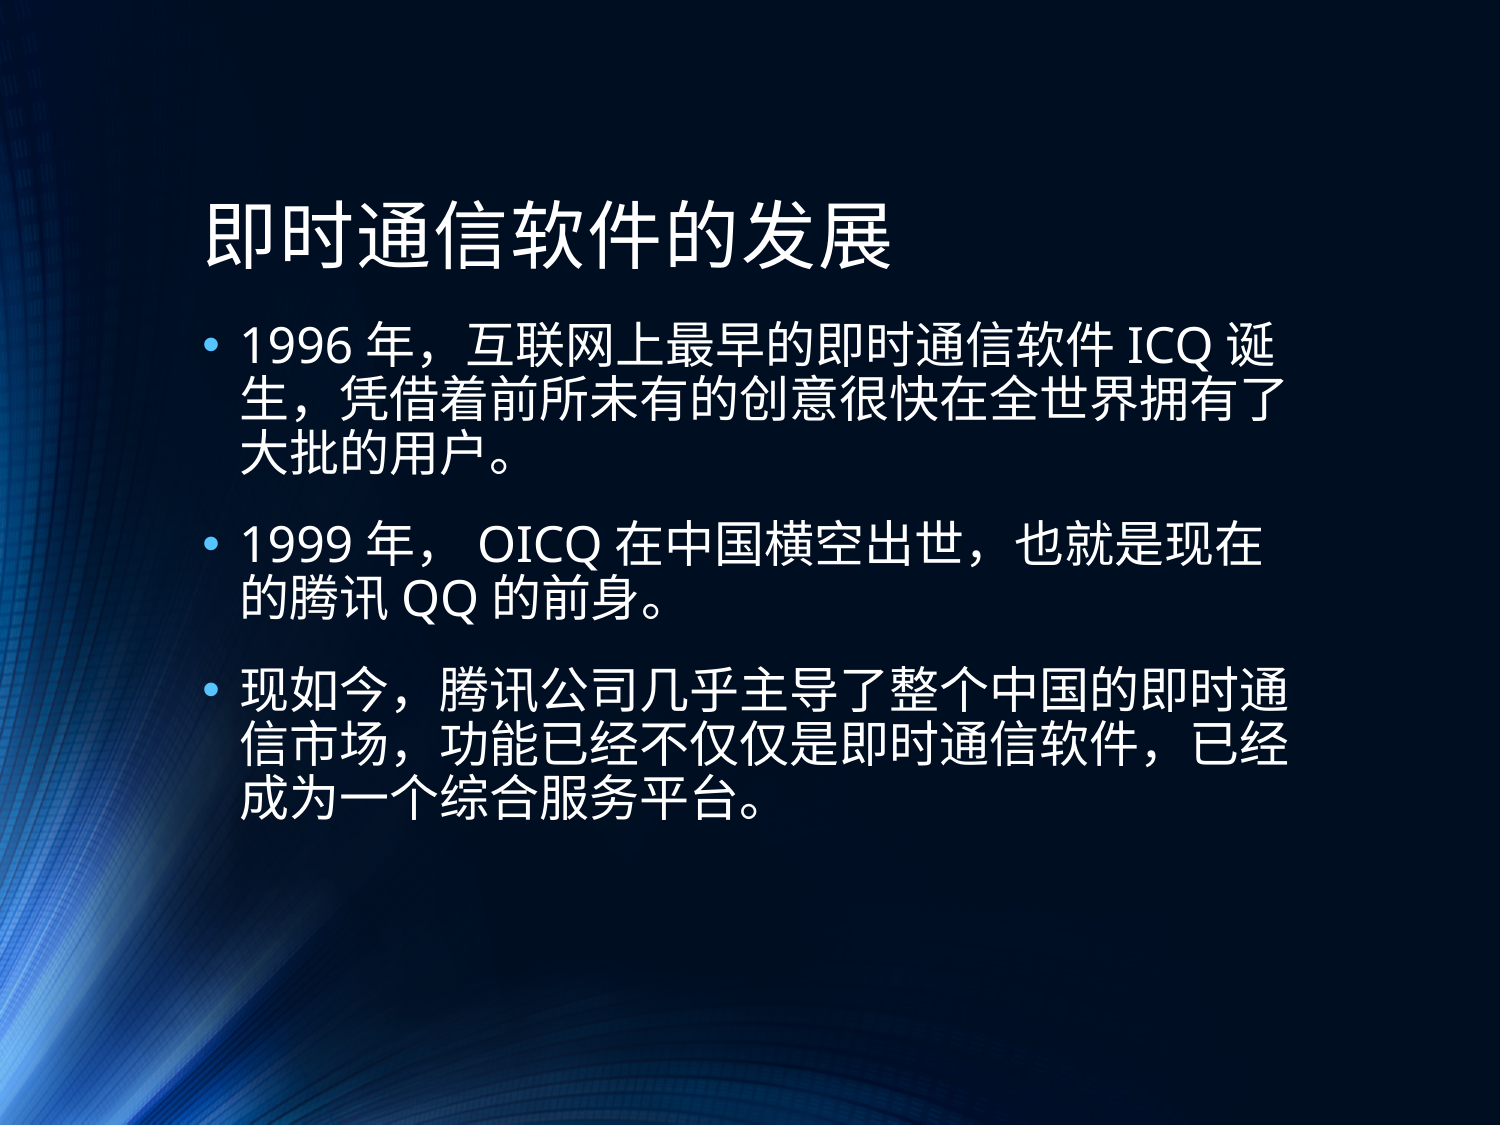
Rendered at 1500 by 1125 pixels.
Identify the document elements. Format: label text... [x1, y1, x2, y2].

title 即时通信软件的发展 [187, 62, 1313, 288]
list 1996年，互联网上最早的即时通信软件ICQ诞生，凭借着前所未有的创意很快在全世界拥有了大批的用户。 1999年，OICQ在中国横空出世，也就是现在的腾讯QQ的前身。 现如今，腾讯公司几乎主导了整个中国的即时通信市场，功能已经不仅仅是即时通信软件，已经成为一个综合服务平台。 [187, 312, 1312, 988]
picture [0, 0, 1500, 1125]
